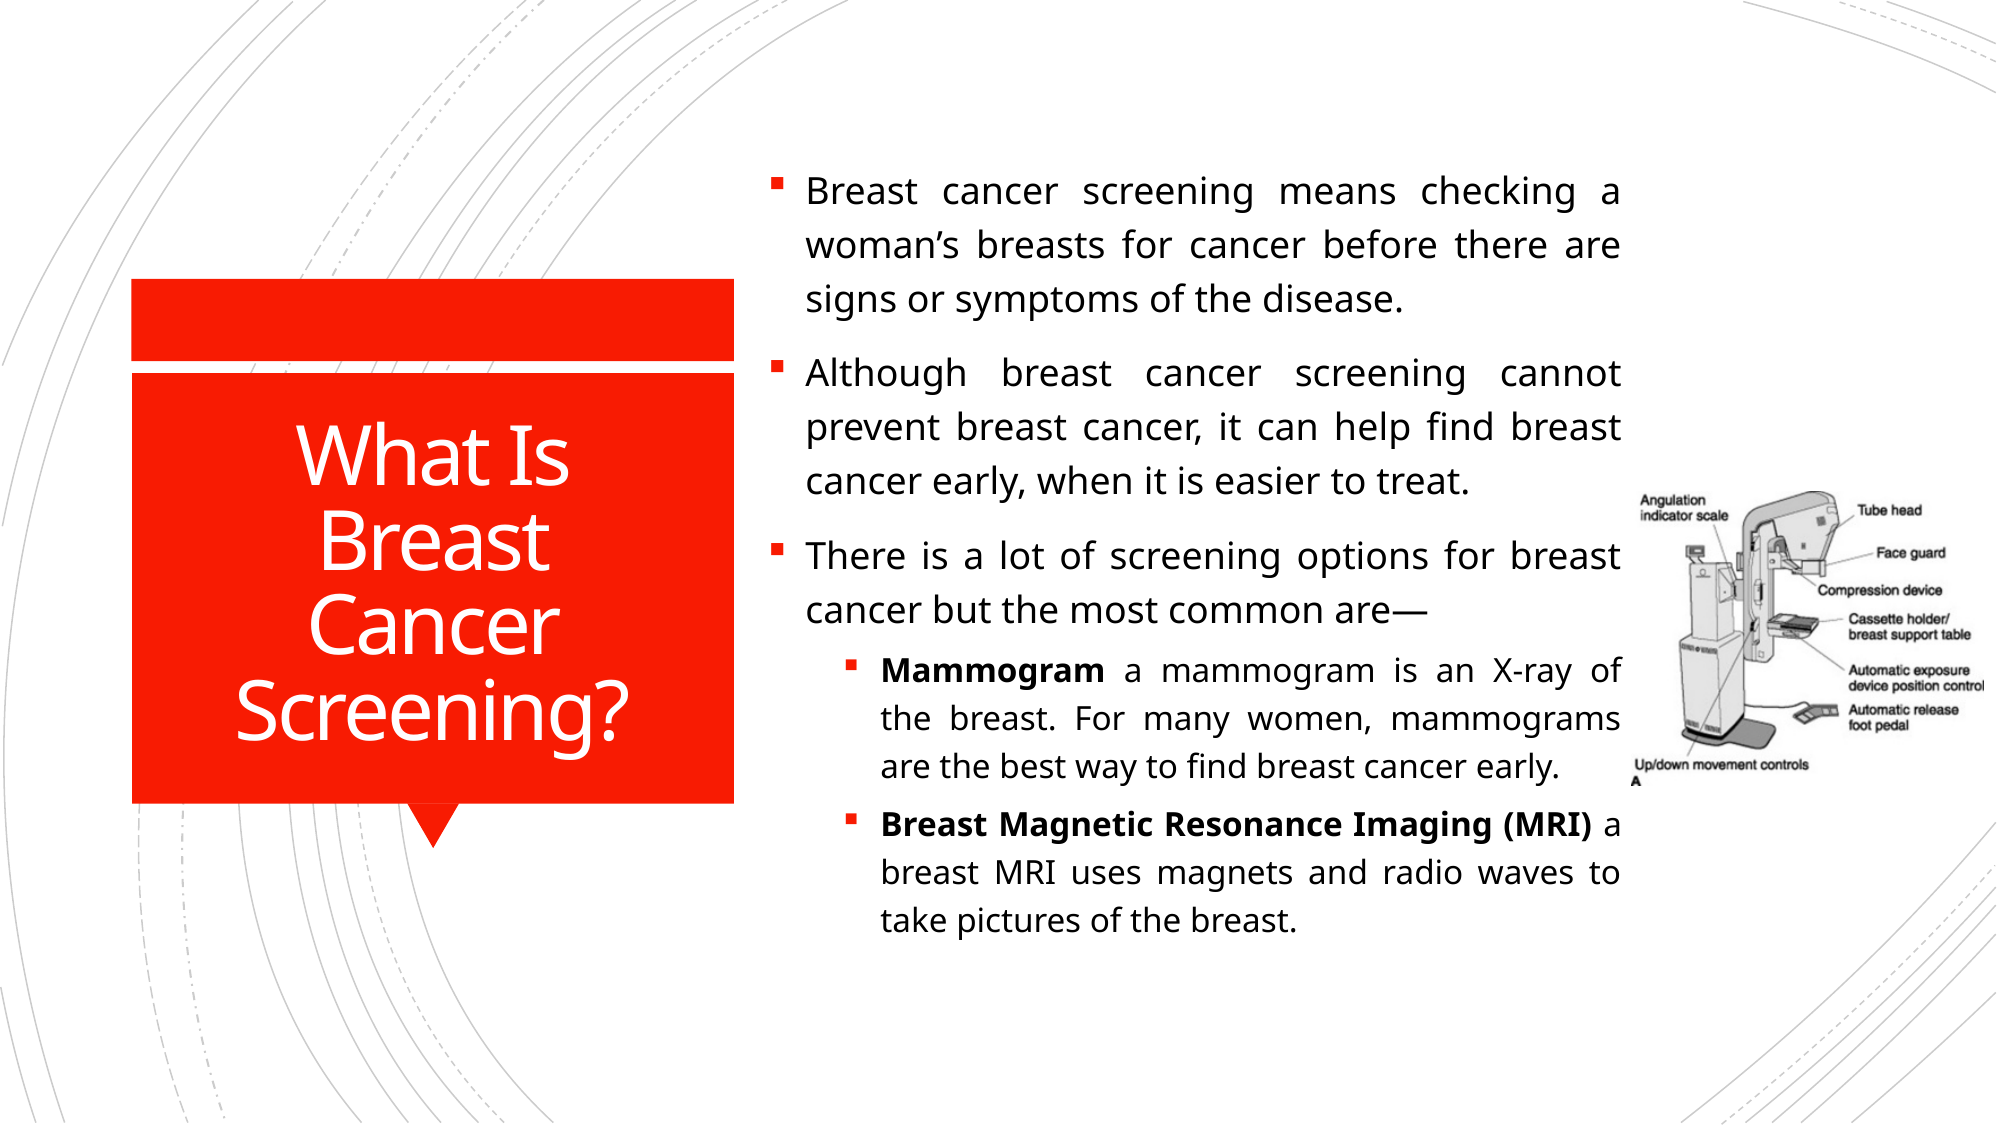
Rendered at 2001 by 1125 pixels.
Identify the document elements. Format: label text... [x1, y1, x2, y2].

list Breast cancer screening means checking a woman’s breasts for cancer before there are signs or symptoms of the disease. Although breast cancer screening cannot prevent breast cancer, it can help find breast cancer early, when it is easier to treat. There is a lot of screening options for breast cancer but the most common are— Mammogram a mammogram is an X-ray of the breast. For many women, mammograms are the best way to find breast cancer early. Breast Magnetic Resonance Imaging (MRI) a breast MRI uses magnets and radio waves to take pictures of the breast. [752, 55, 1638, 1042]
title What Is Breast Cancer Screening? [145, 385, 720, 789]
picture [1631, 491, 1984, 786]
